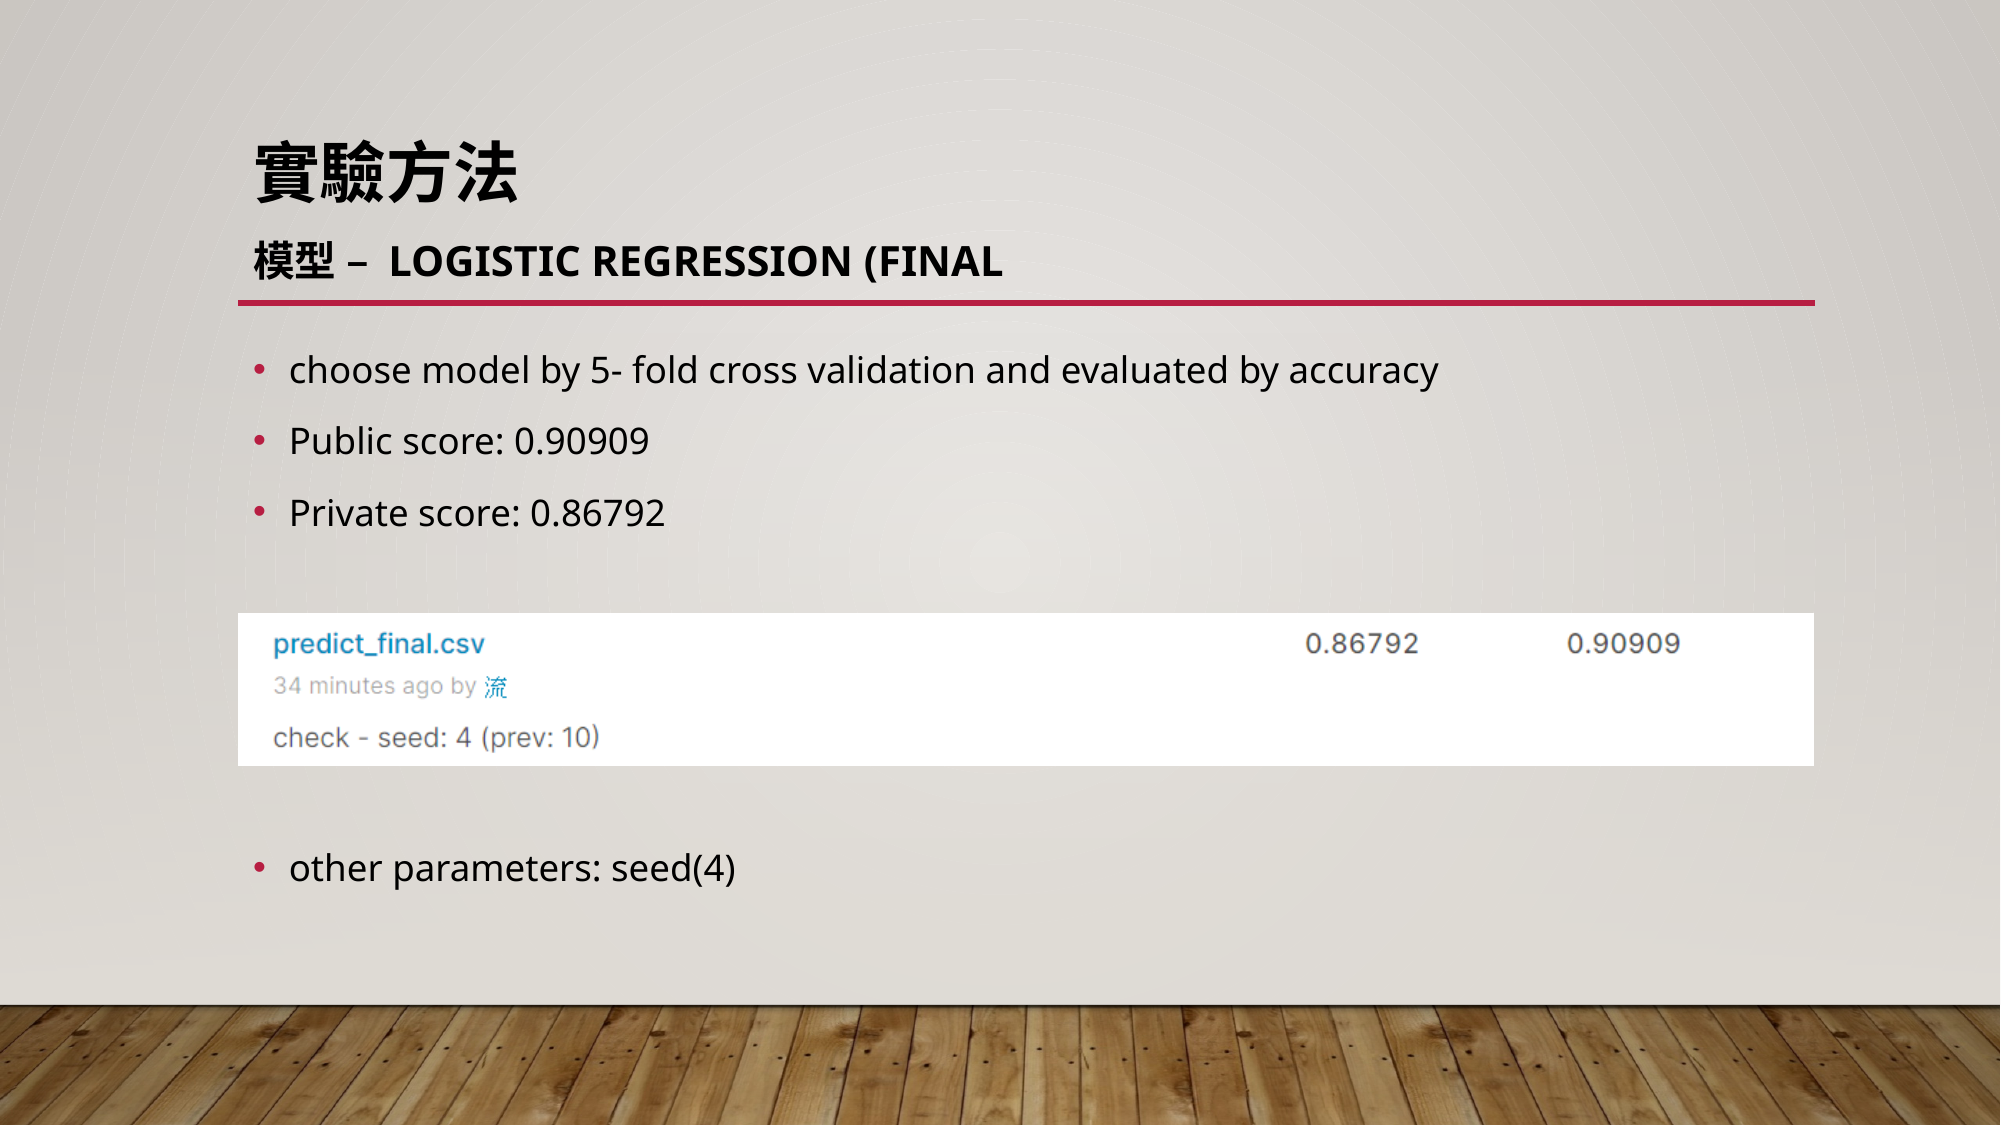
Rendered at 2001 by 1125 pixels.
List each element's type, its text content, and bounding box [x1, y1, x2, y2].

list choose model by 5- fold cross validation and evaluated by accuracy Public score: 0.90909 Private score: 0.86792 other parameters: seed(4) [238, 330, 1814, 613]
picture [237, 613, 1814, 766]
list choose model by 5- fold cross validation and evaluated by accuracy Public score: 0.90909 Private score: 0.86792 other parameters: seed(4) [238, 766, 1814, 897]
title 實驗方法 模型 – logistic regression (FINAL [238, 131, 1814, 305]
picture [0, 1005, 2000, 1125]
